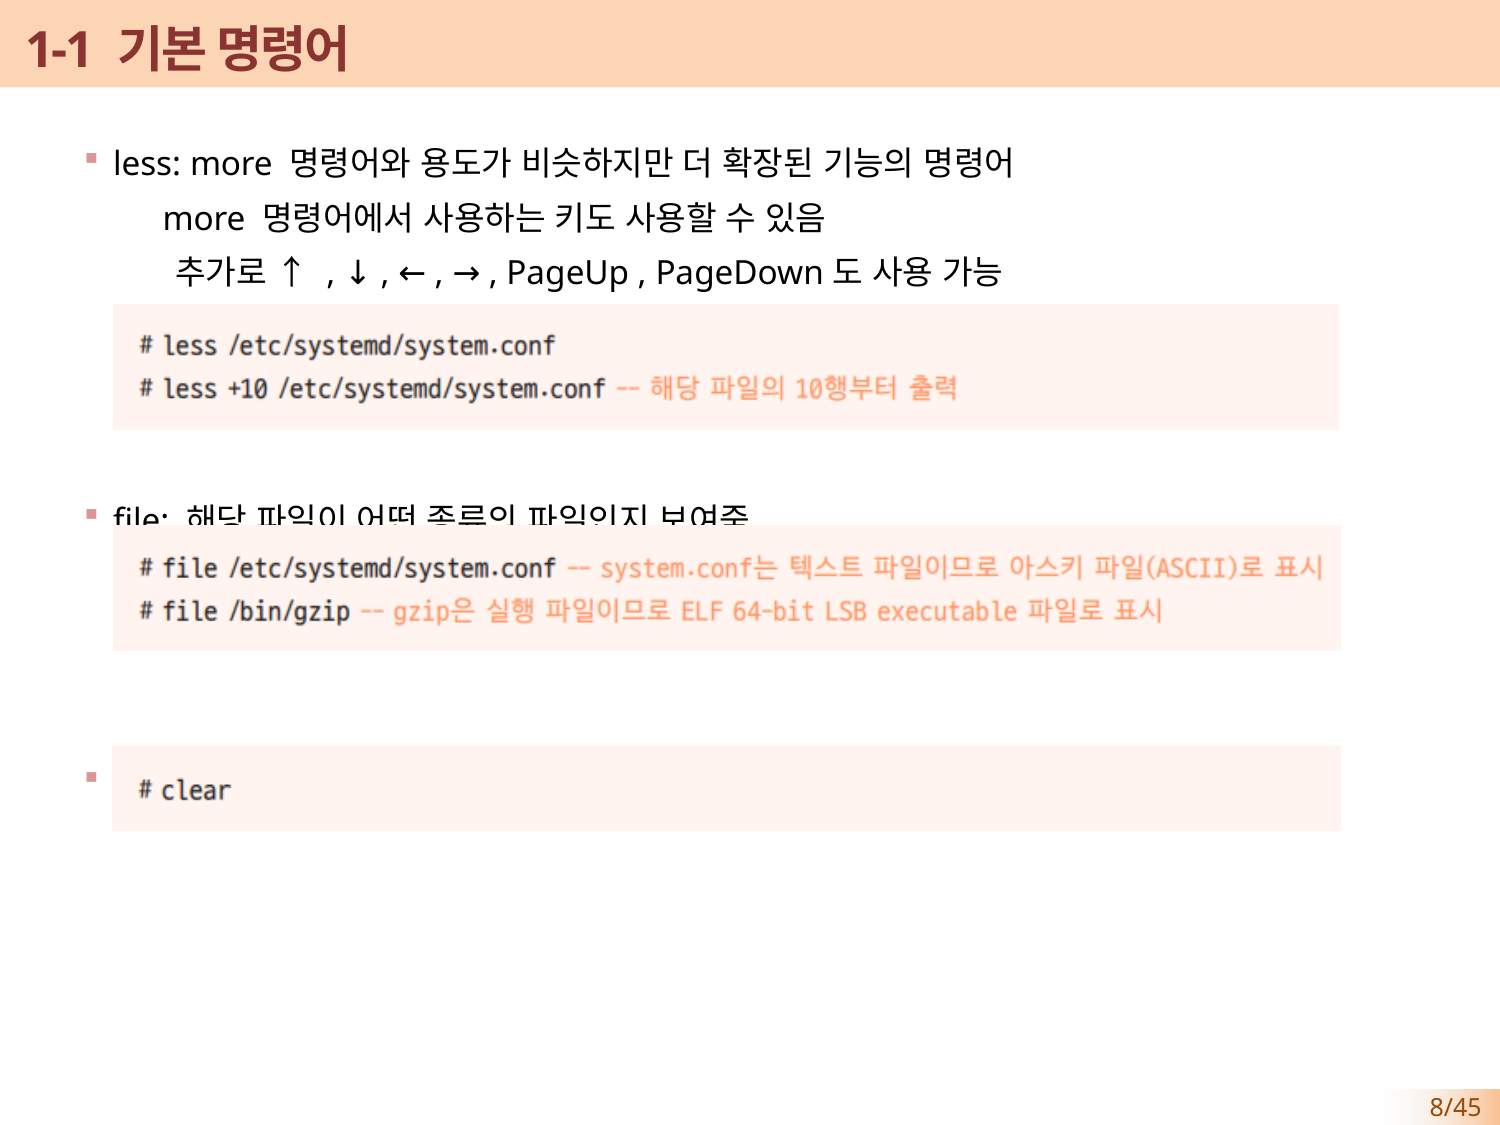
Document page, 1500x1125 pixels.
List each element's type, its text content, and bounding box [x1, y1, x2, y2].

picture [112, 744, 1341, 832]
picture [113, 303, 1341, 430]
list less: more 명령어와 용도가 비슷하지만 더 확장된 기능의 명령어 more 명령어에서 사용하는 키도 사용할 수 있음 추가로 ↑ , ↓ , ← , → , PageUp , PageDown도 사용 가능 file: 해당 파일이 어떤 종류의 파일인지 보여줌 clear: 현재 사용 중인 터미널 화면을 깨끗이 지워줌 [10, 126, 1481, 1125]
picture [113, 525, 1341, 652]
title 1-1 기본 명령어 [10, 8, 1260, 87]
